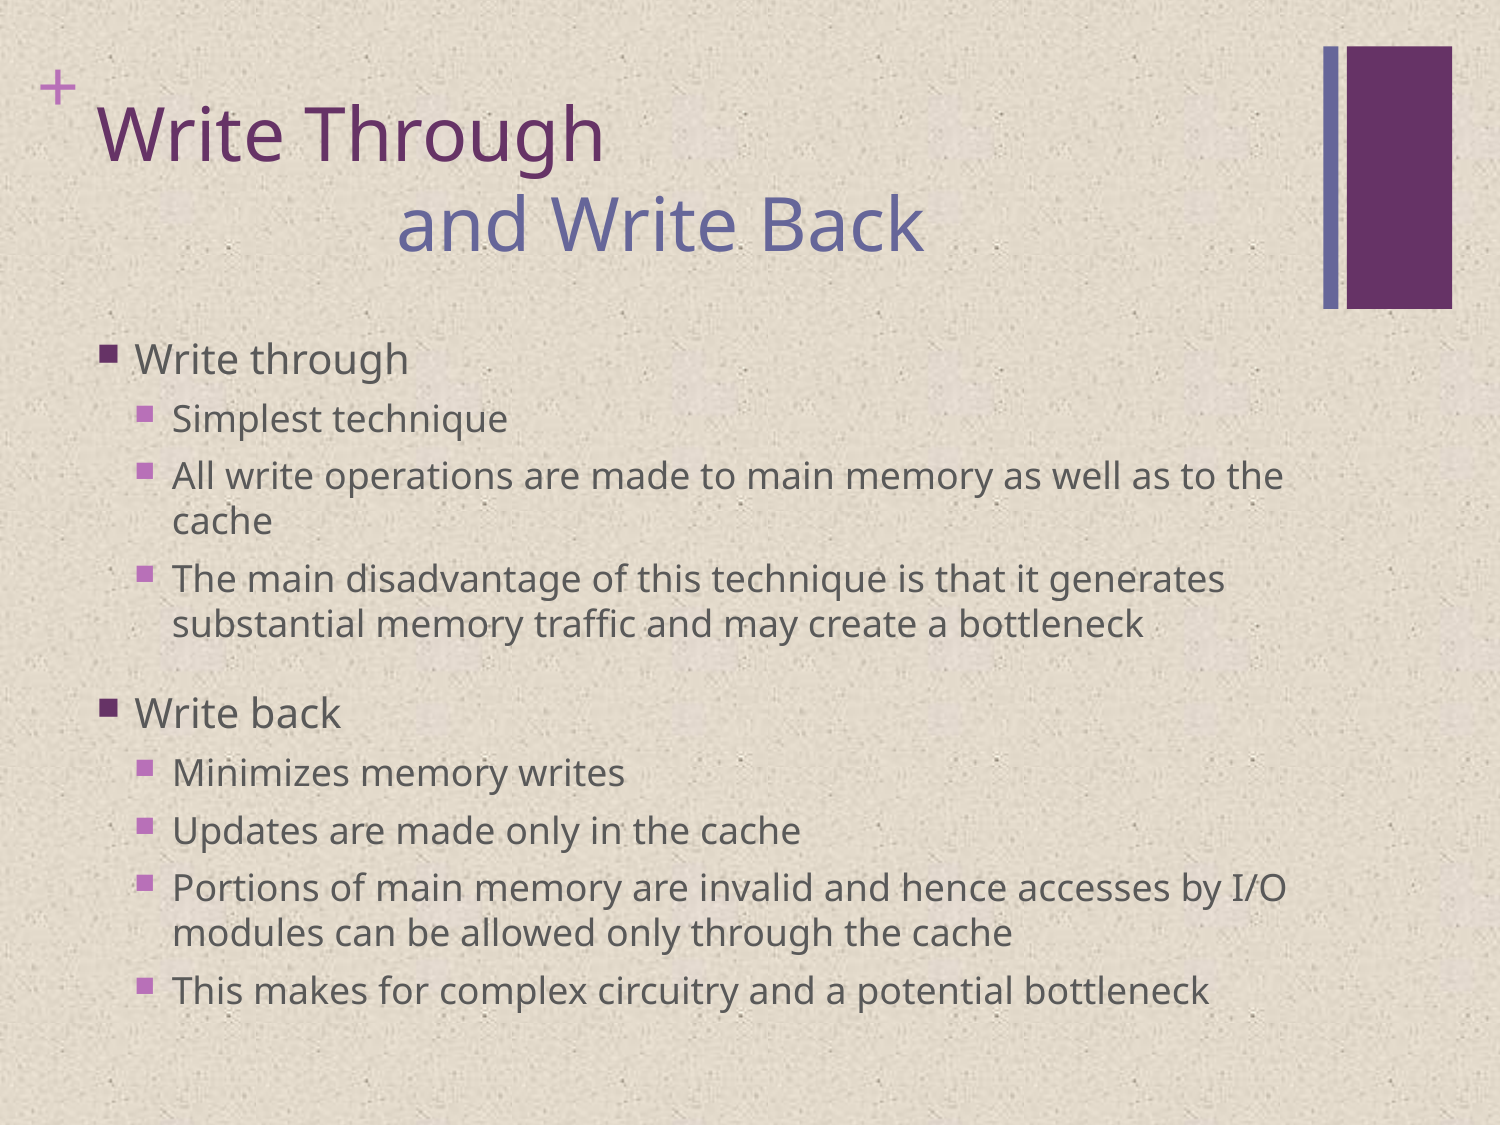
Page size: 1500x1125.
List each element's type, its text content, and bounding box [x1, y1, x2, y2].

picture [0, 0, 1500, 1125]
list Write through Simplest technique All write operations are made to main memory as well as to the cache The main disadvantage of this technique is that it generates substantial memory traffic and may create a bottleneck Write back Minimizes memory writes Updates are made only in the cache Portions of main memory are invalid and hence accesses by I/O modules can be allowed only through the cache This makes for complex circuitry and a potential bottleneck [81, 324, 1400, 1063]
title Write Through and Write Back [81, 79, 1322, 263]
